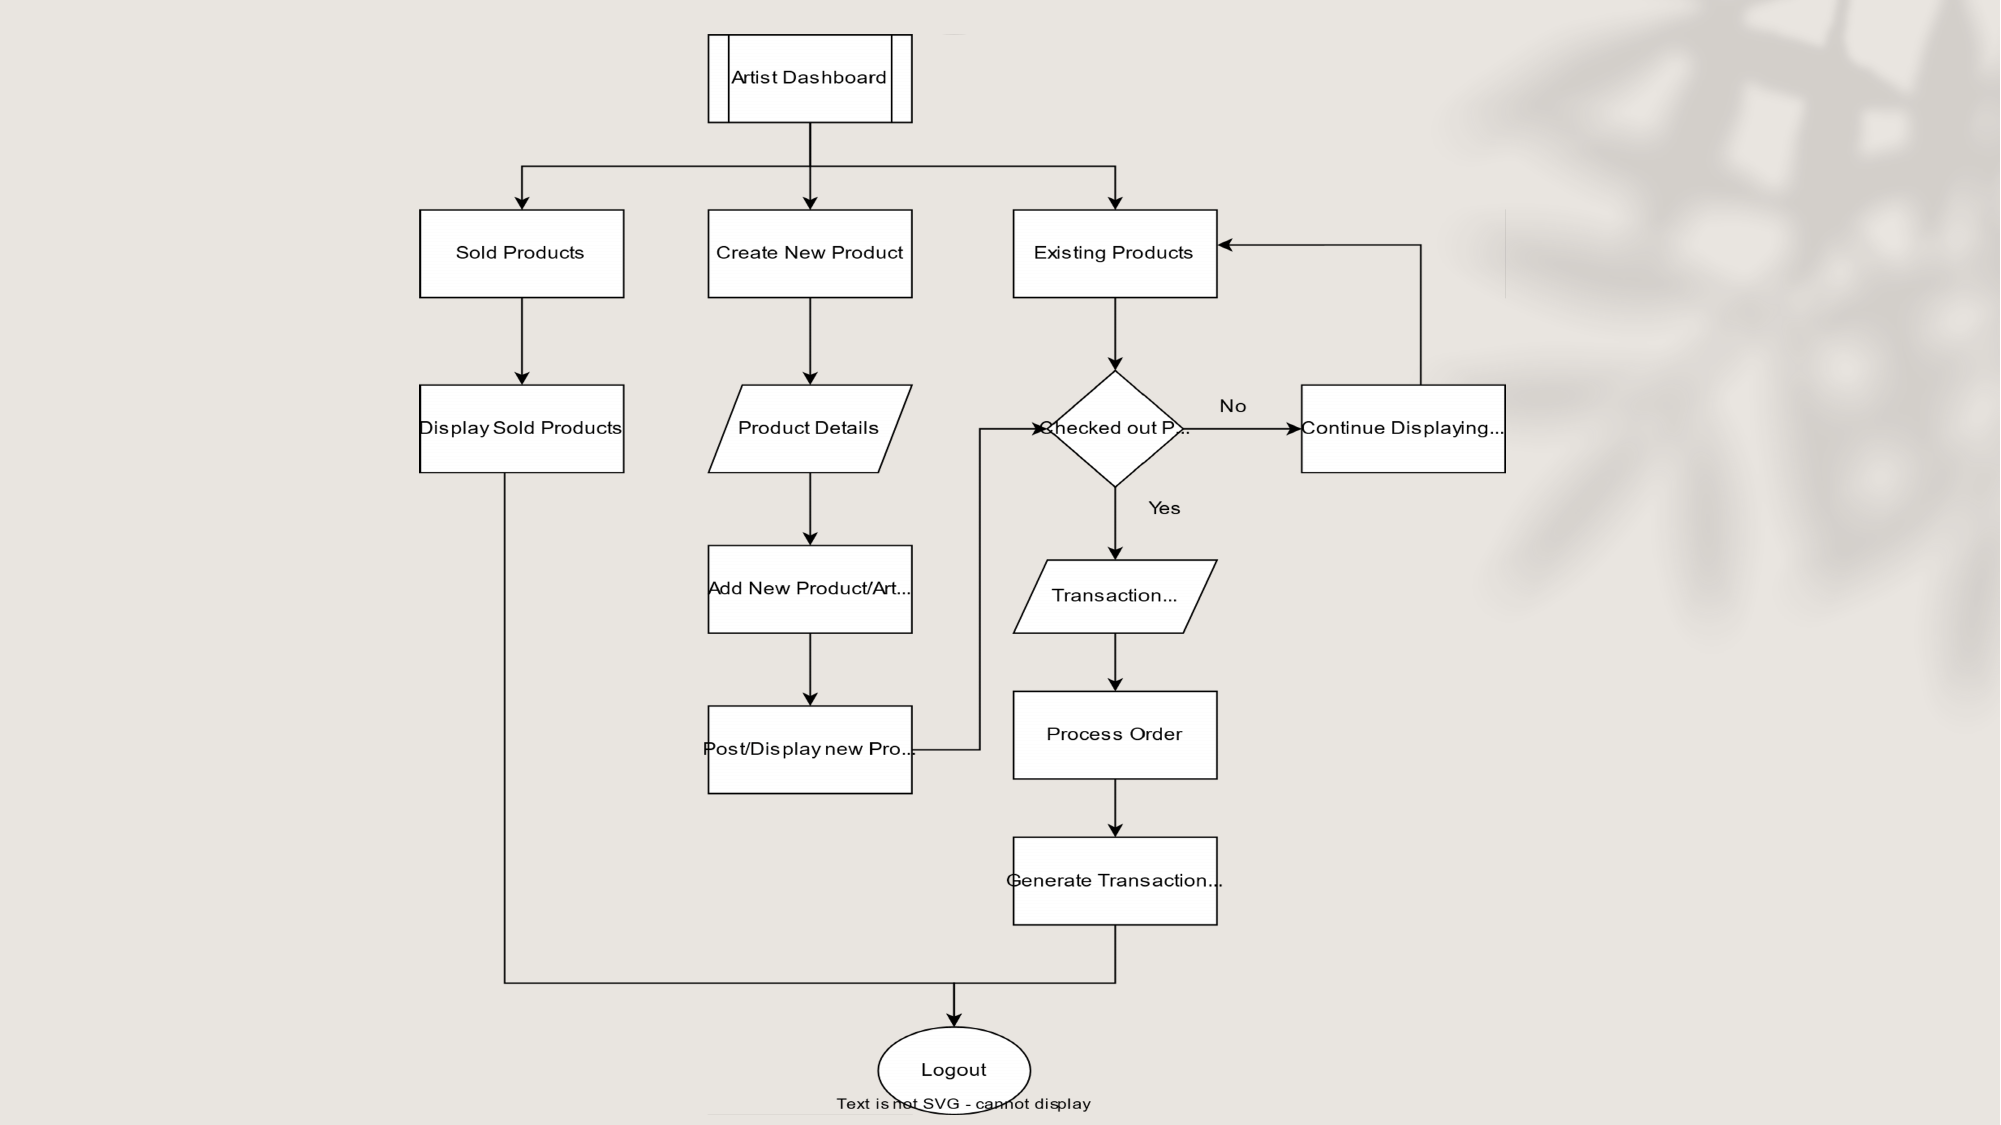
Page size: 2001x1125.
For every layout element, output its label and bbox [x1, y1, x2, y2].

list [419, 34, 1506, 1115]
